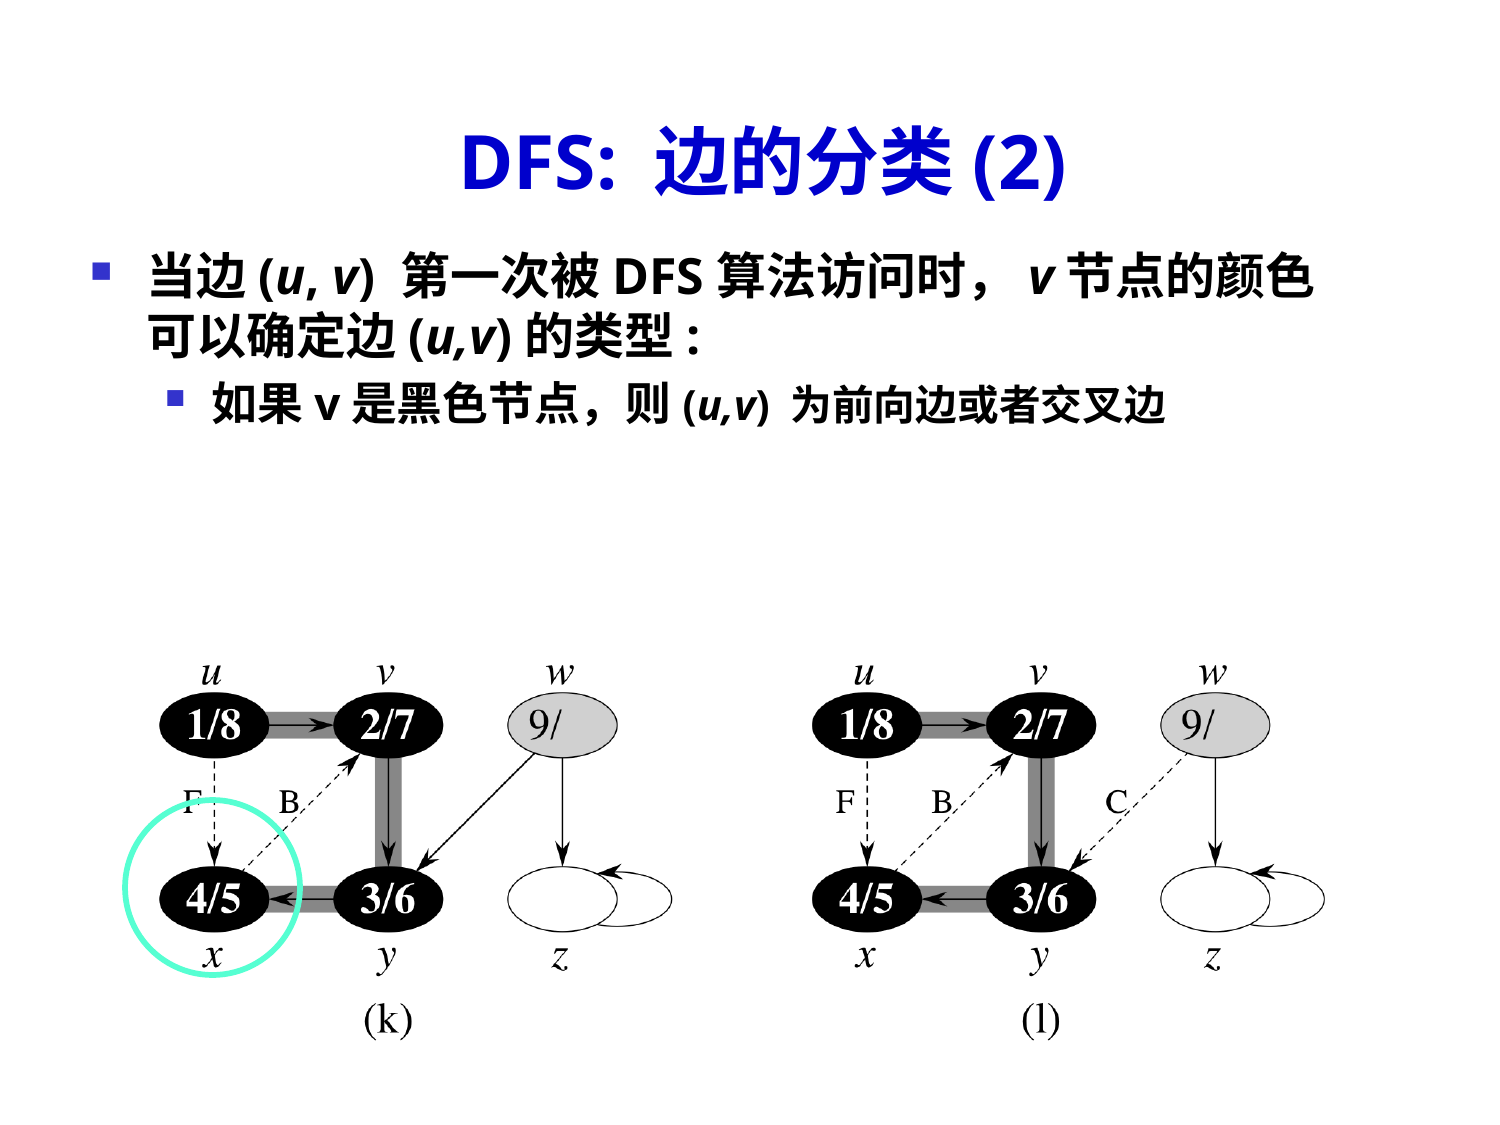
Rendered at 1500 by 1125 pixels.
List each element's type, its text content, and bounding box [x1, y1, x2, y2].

list 当边(u, v) 第一次被DFS算法访问时，v节点的颜色可以确定边(u,v)的类型: 如果v是黑色节点，则(u,v) 为前向边或者交叉边 [75, 237, 1350, 913]
picture [112, 624, 1326, 1063]
title DFS: 边的分类(2) [125, 24, 1400, 213]
